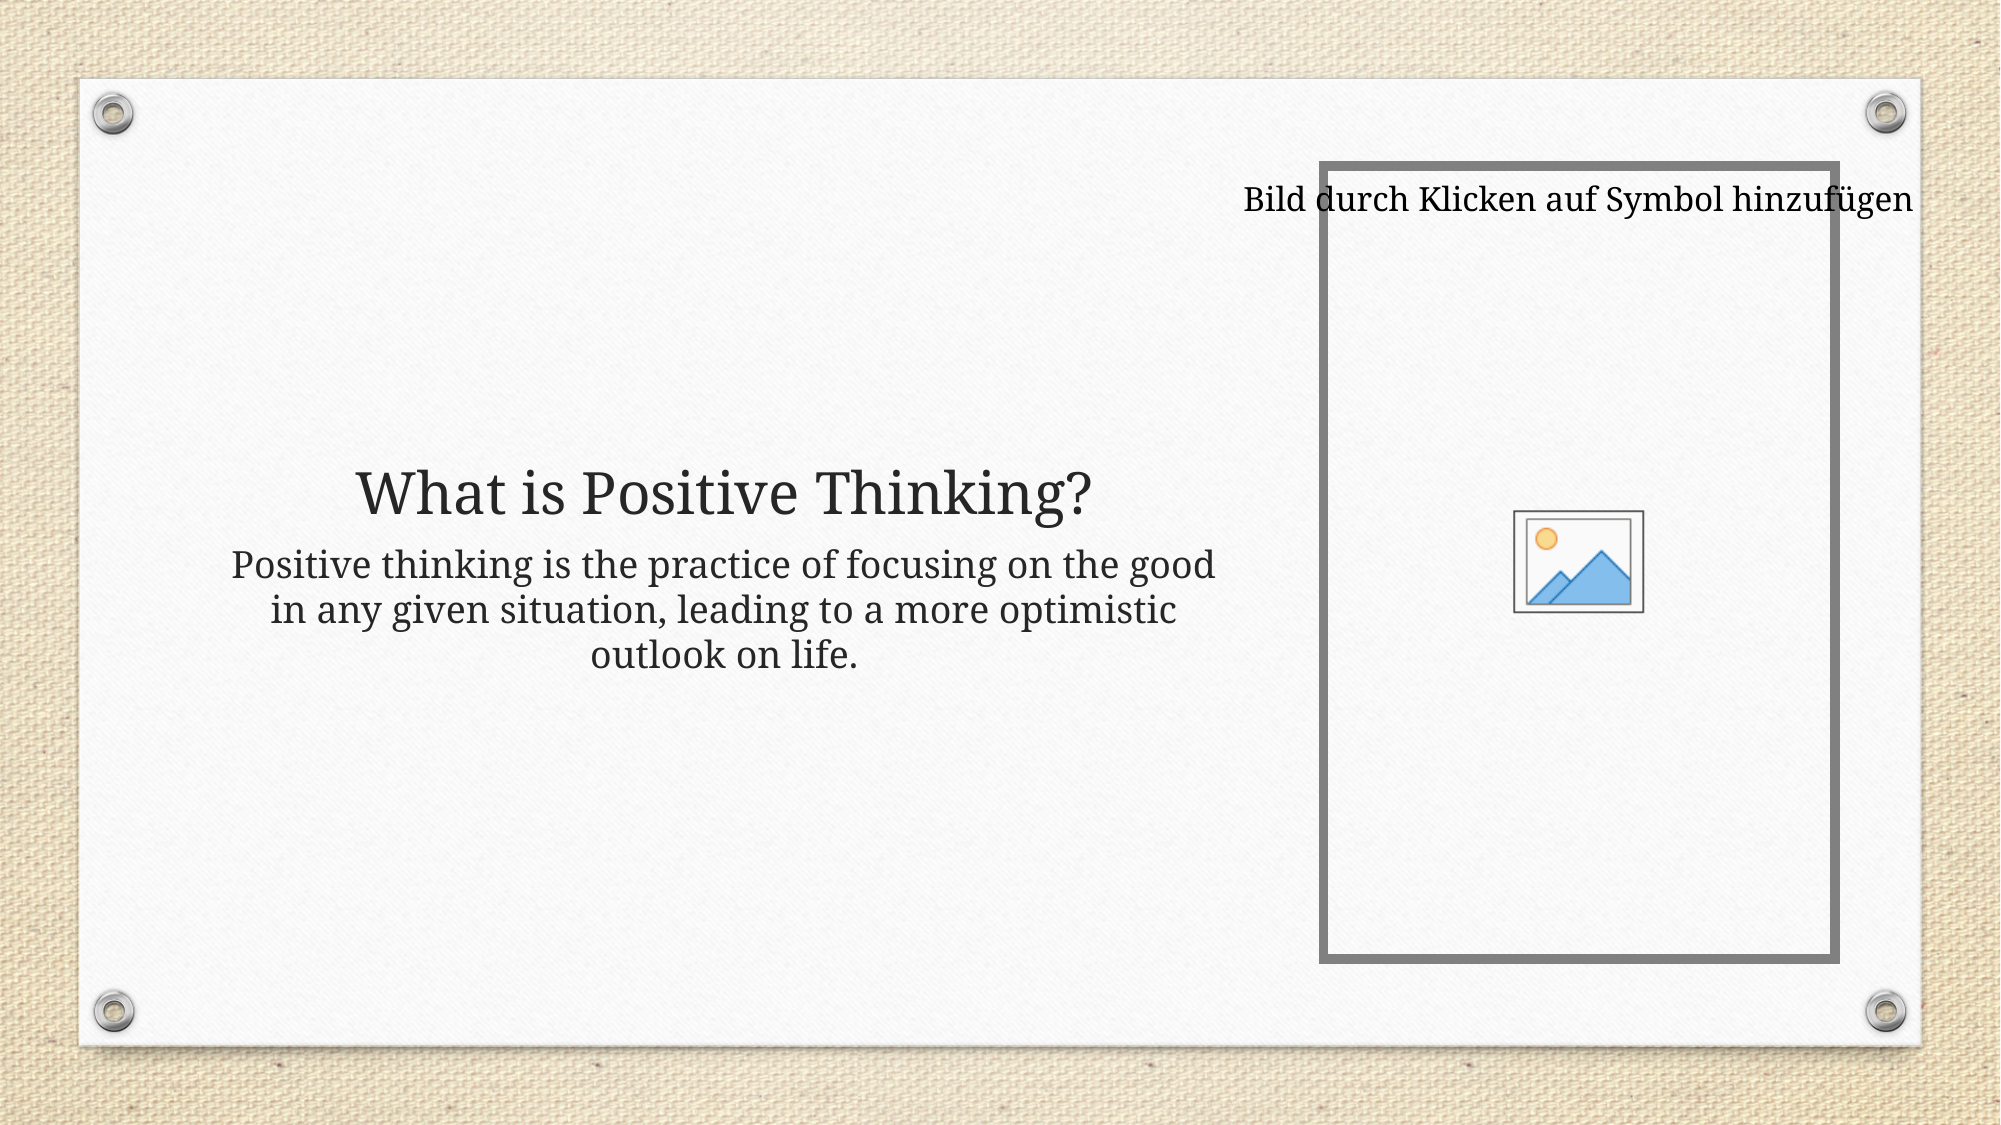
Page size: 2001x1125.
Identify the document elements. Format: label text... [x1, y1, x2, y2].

picture [0, 0, 2001, 1125]
list Positive thinking is the practice of focusing on the good in any given situation, leading to a more optimistic outlook on life. [212, 534, 1237, 834]
title What is Positive Thinking? [212, 309, 1237, 534]
